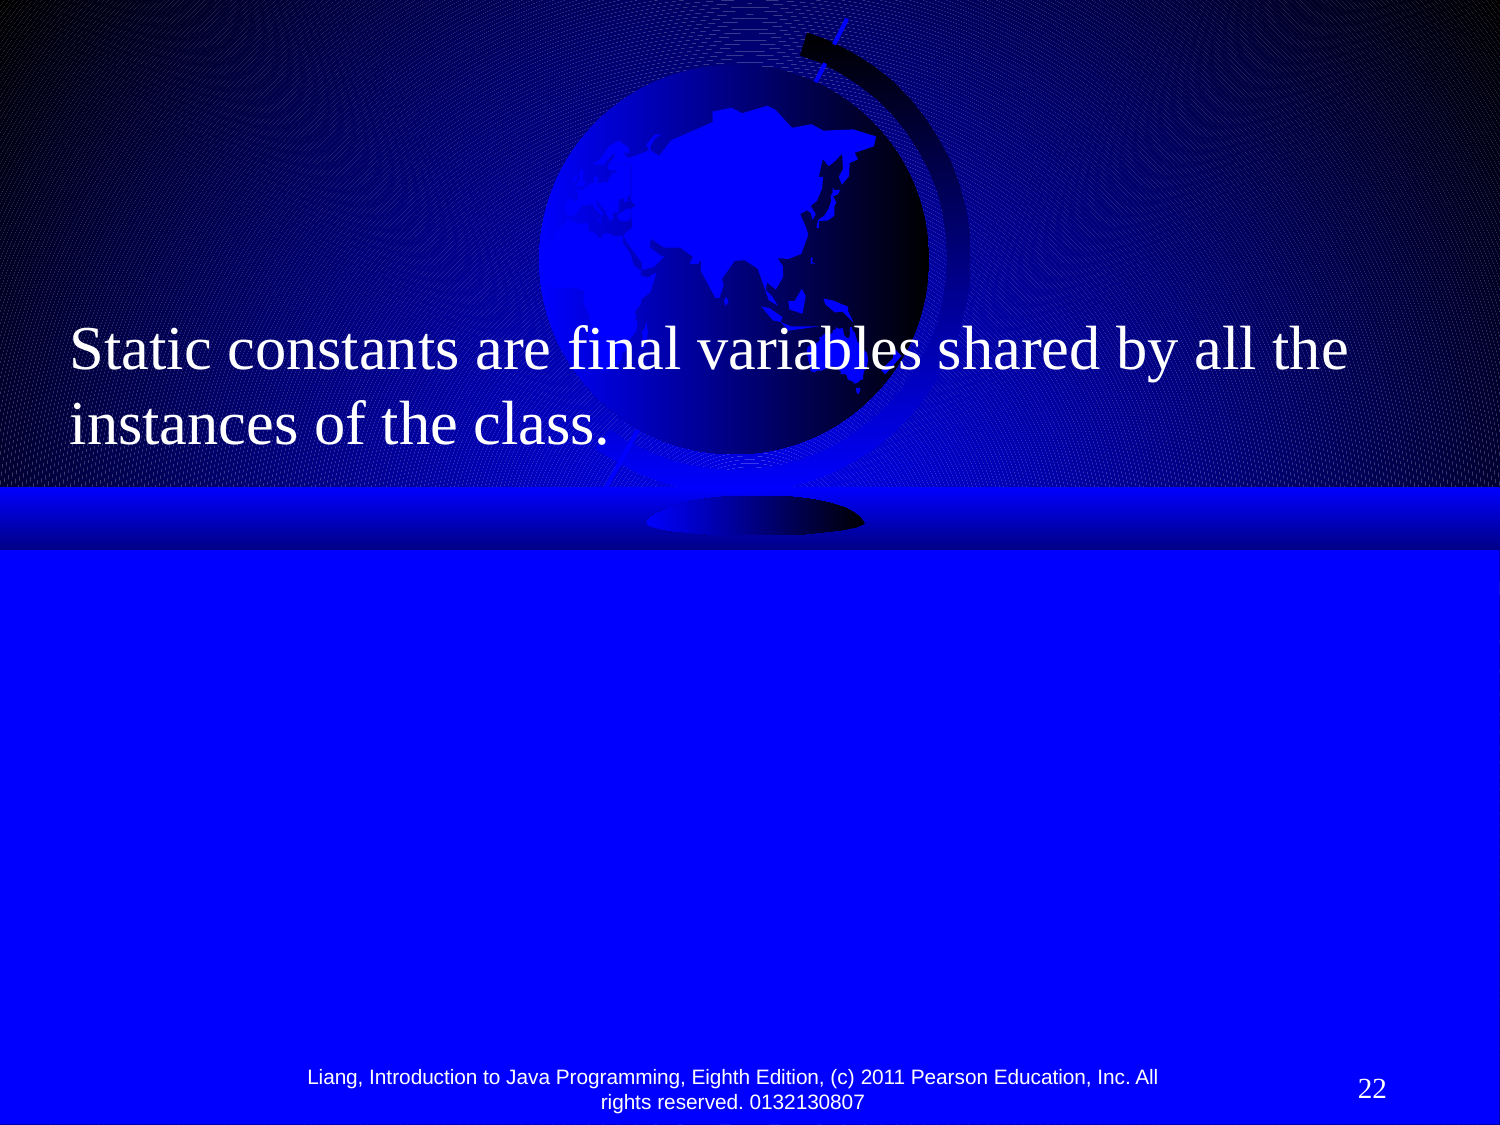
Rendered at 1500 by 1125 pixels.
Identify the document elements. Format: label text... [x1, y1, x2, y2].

text_box Static constants are final variables shared by all the instances of the class. [62, 299, 1438, 465]
slide_number 22 [1074, 1049, 1388, 1125]
